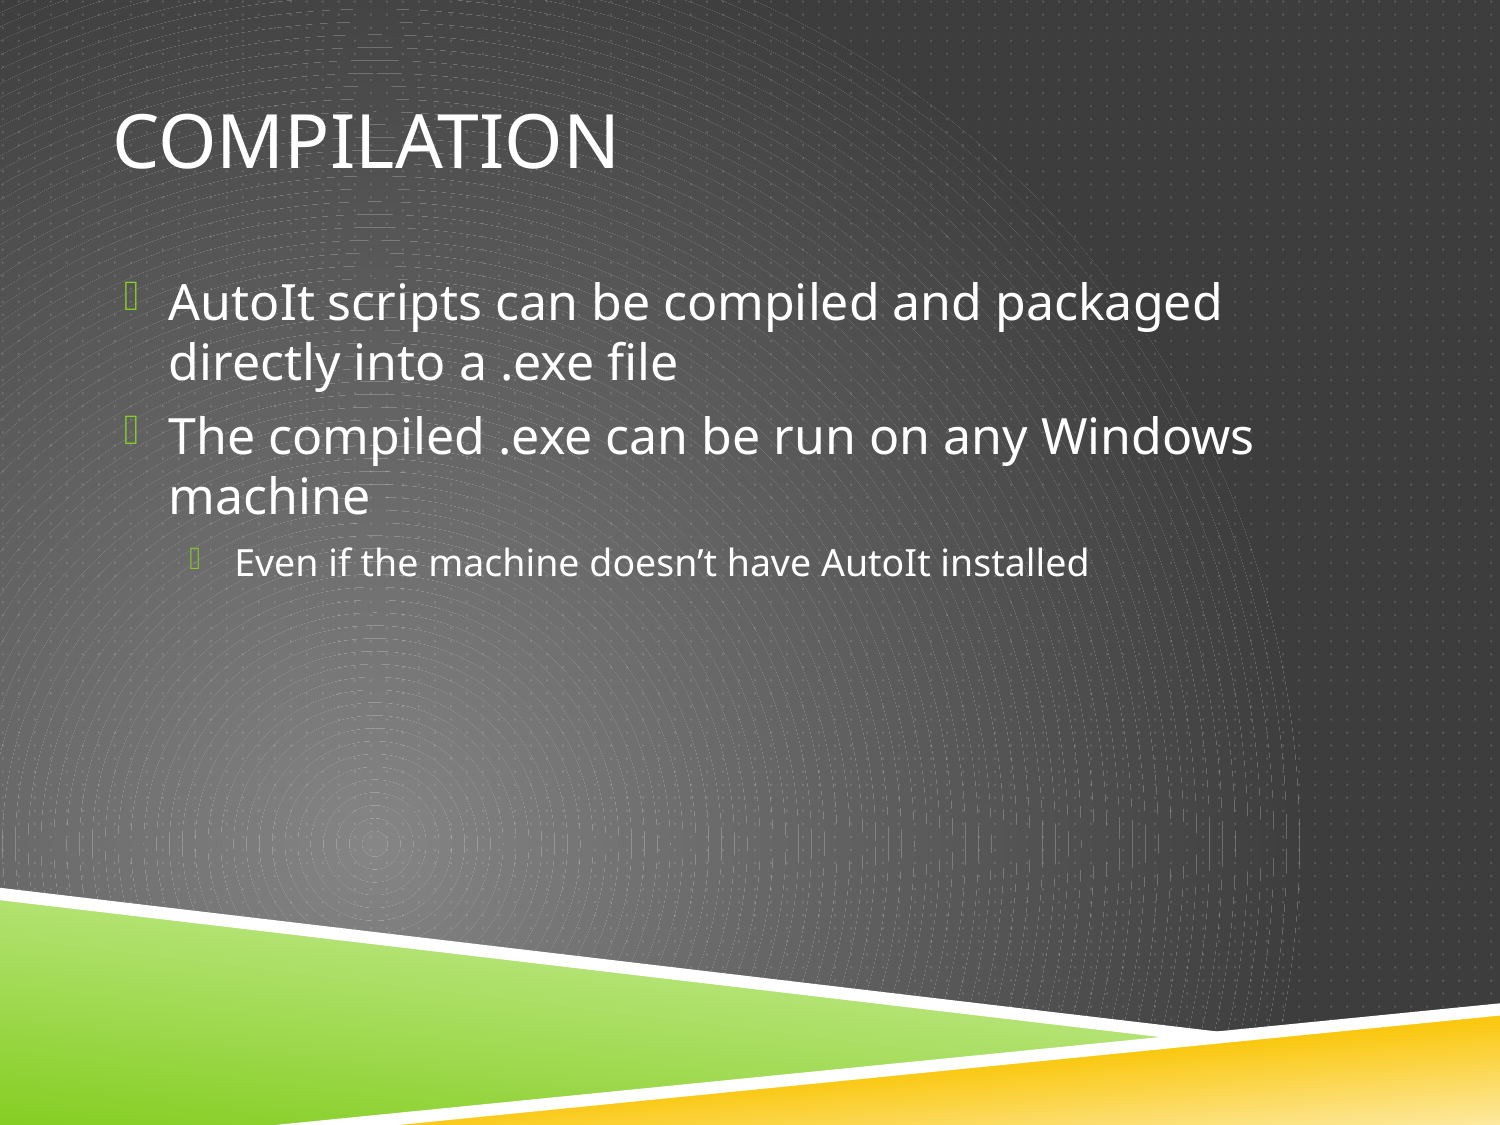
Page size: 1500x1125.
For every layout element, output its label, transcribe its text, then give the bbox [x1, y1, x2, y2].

title compilation [112, 45, 1388, 233]
list AutoIt scripts can be compiled and packaged directly into a .exe file The compiled .exe can be run on any Windows machine Even if the machine doesn’t have AutoIt installed [112, 262, 1388, 875]
